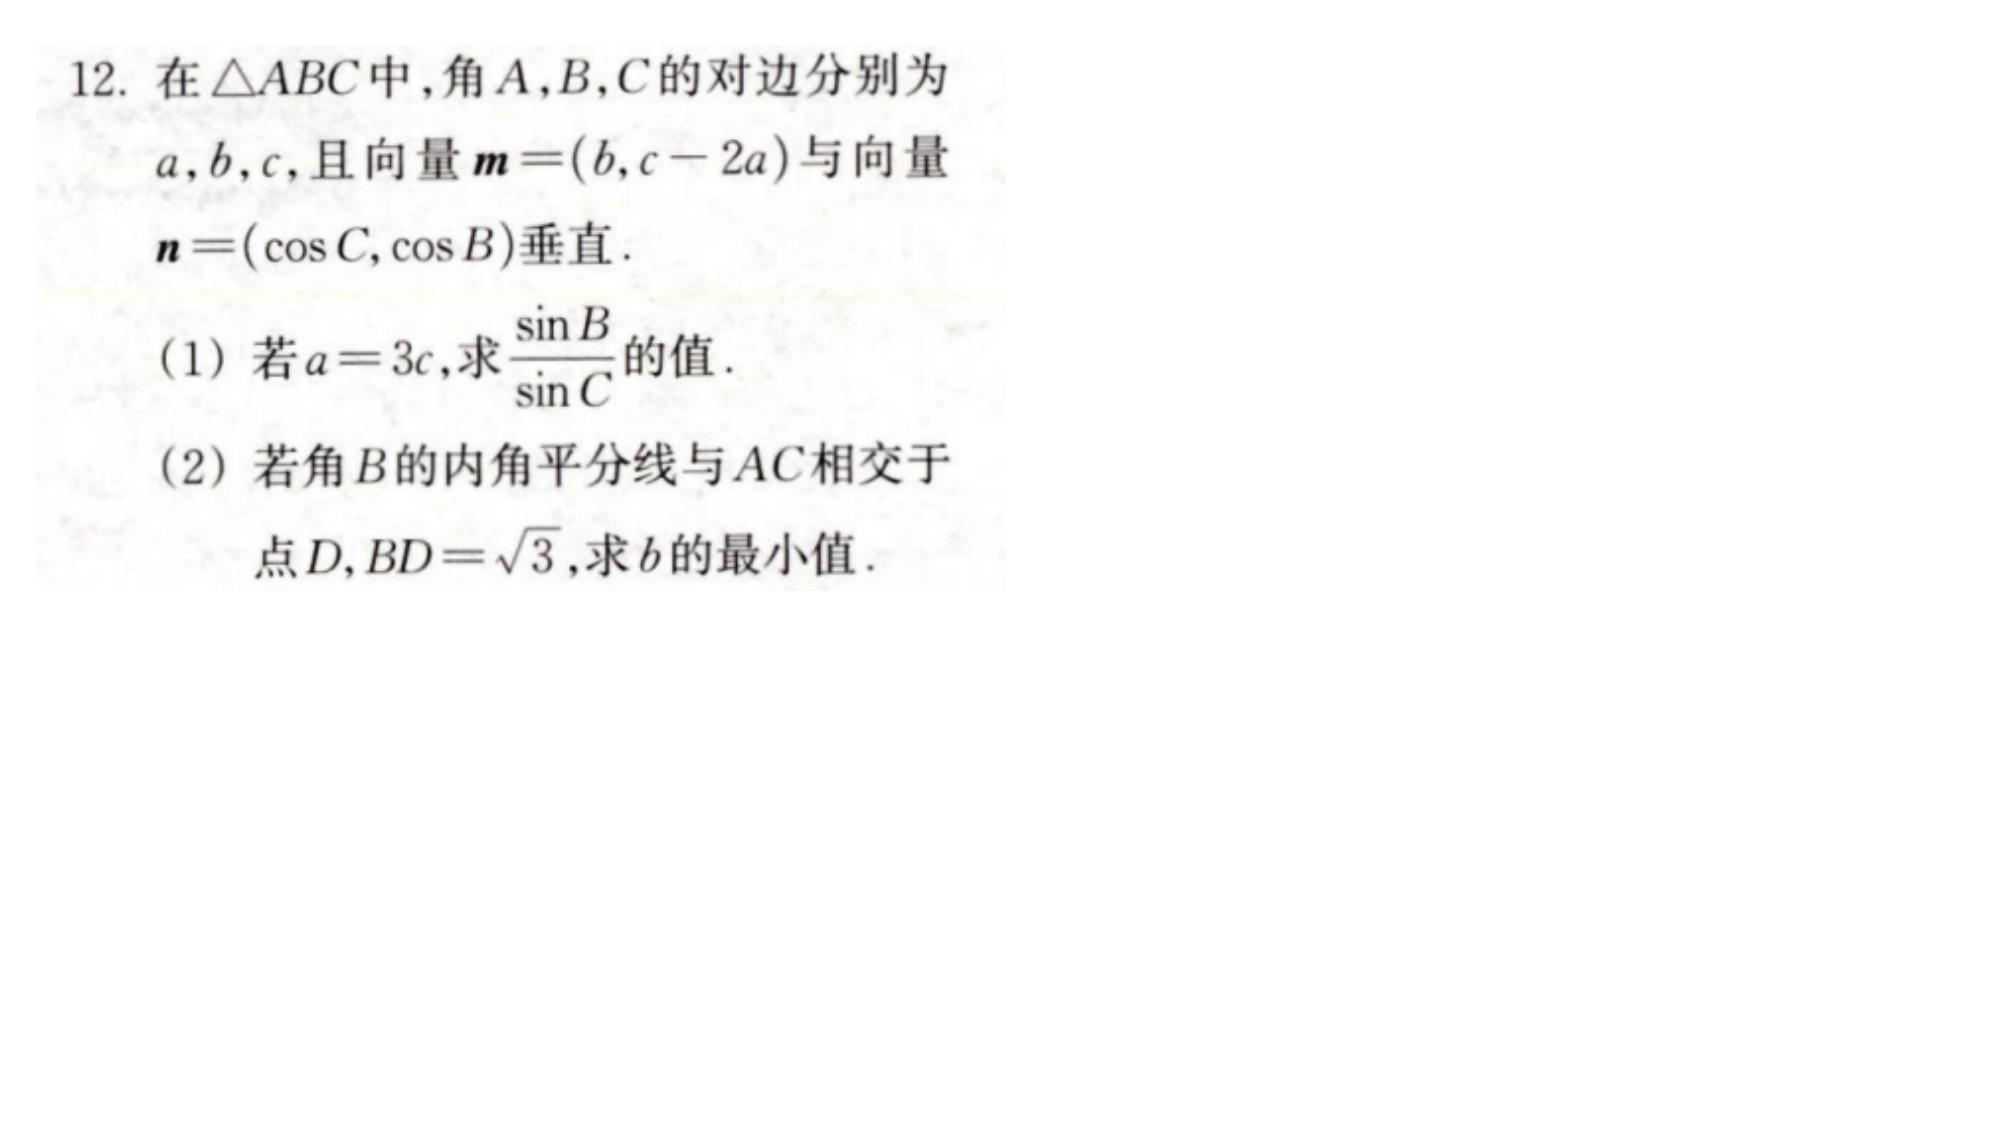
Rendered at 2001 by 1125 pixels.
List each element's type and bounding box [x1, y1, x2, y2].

picture [36, 45, 1007, 591]
